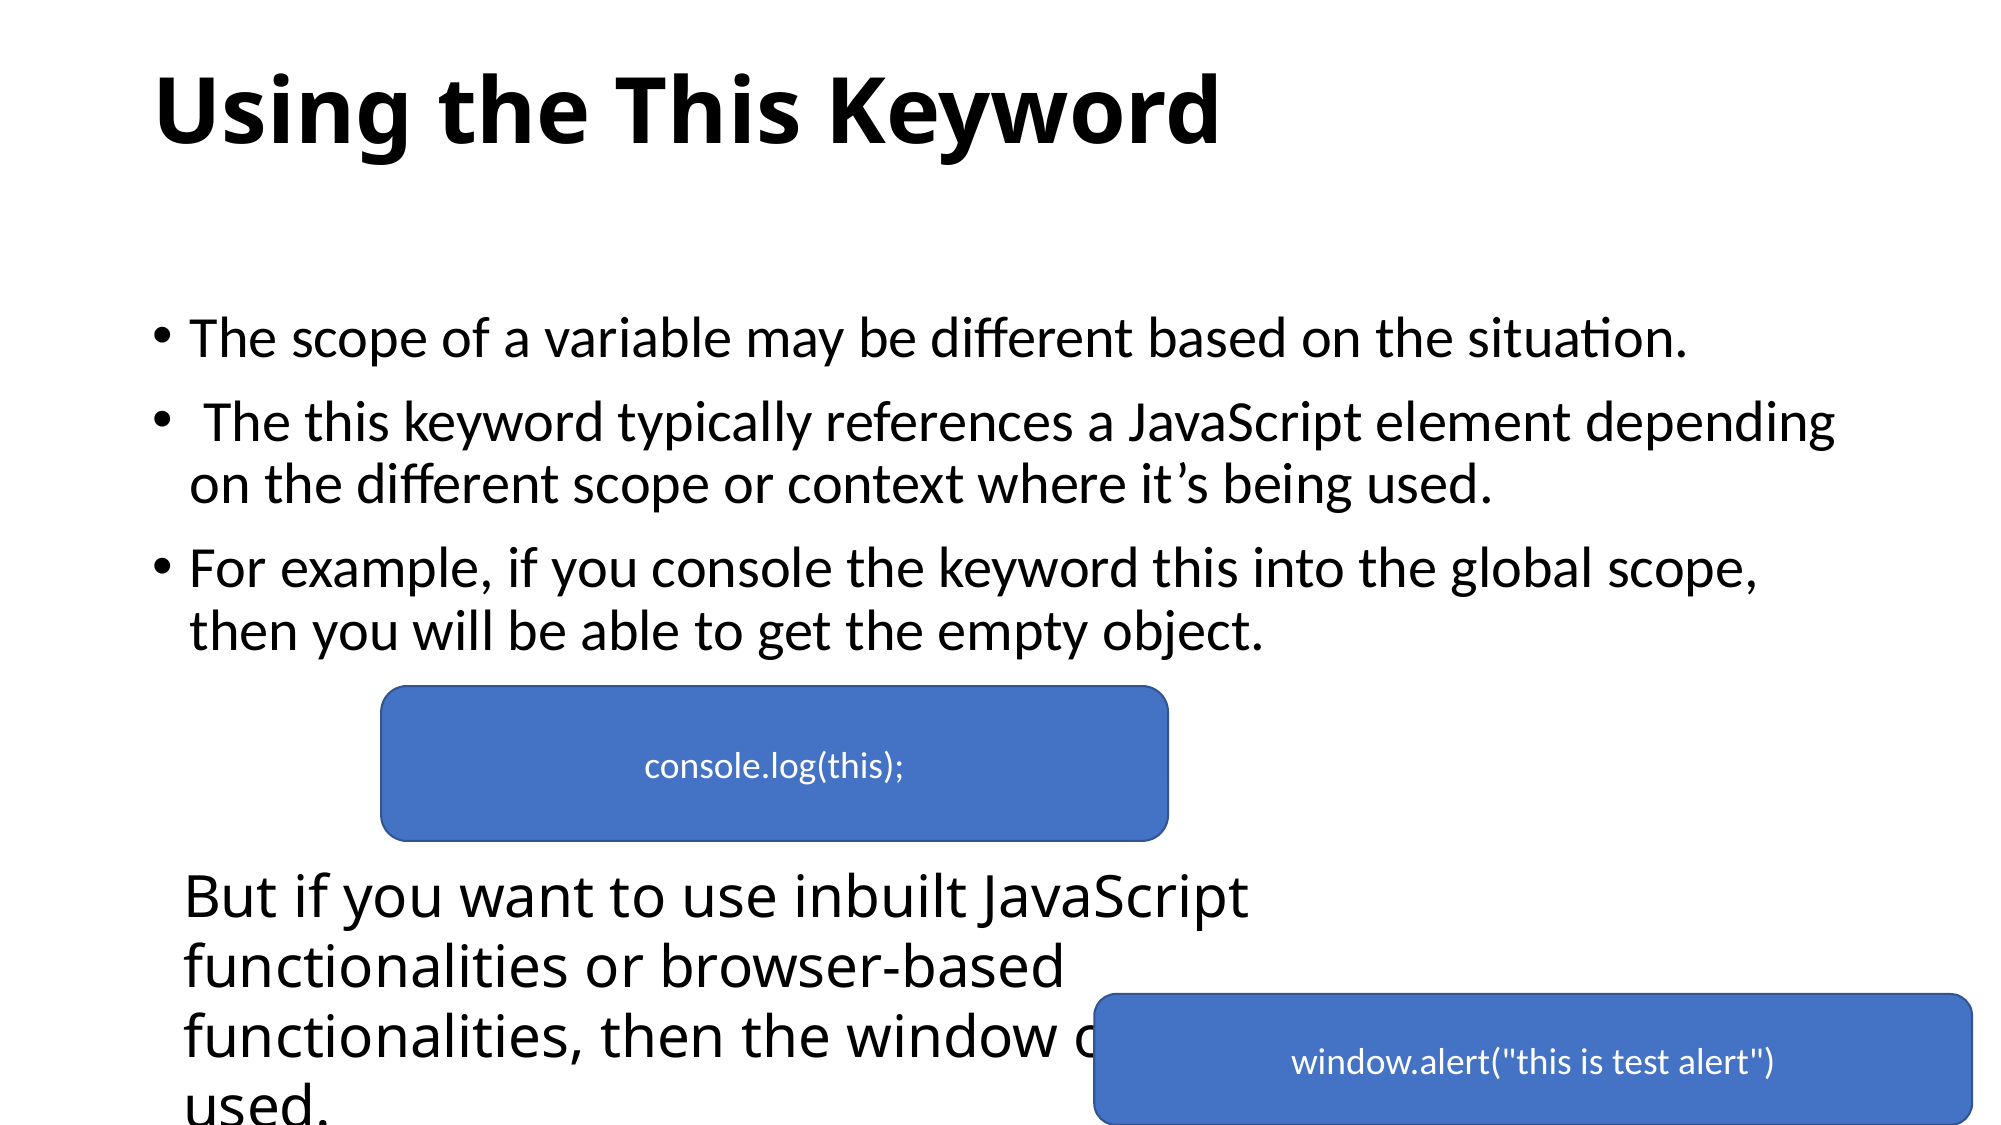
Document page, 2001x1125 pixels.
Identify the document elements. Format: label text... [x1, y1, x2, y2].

title Using the This Keyword [137, 59, 1863, 278]
list The scope of a variable may be different based on the situation. The this keyword typically references a JavaScript element depending on the different scope or context where it’s being used. For example, if you console the keyword this into the global scope, then you will be able to get the empty object. [137, 299, 1863, 1014]
text_box But if you want to use inbuilt JavaScript functionalities or browser-based functionalities, then the window object can be used. [168, 851, 1476, 1125]
text_box window.alert("this is test alert") [1093, 992, 1974, 1125]
text_box console.log(this); [380, 685, 1170, 842]
